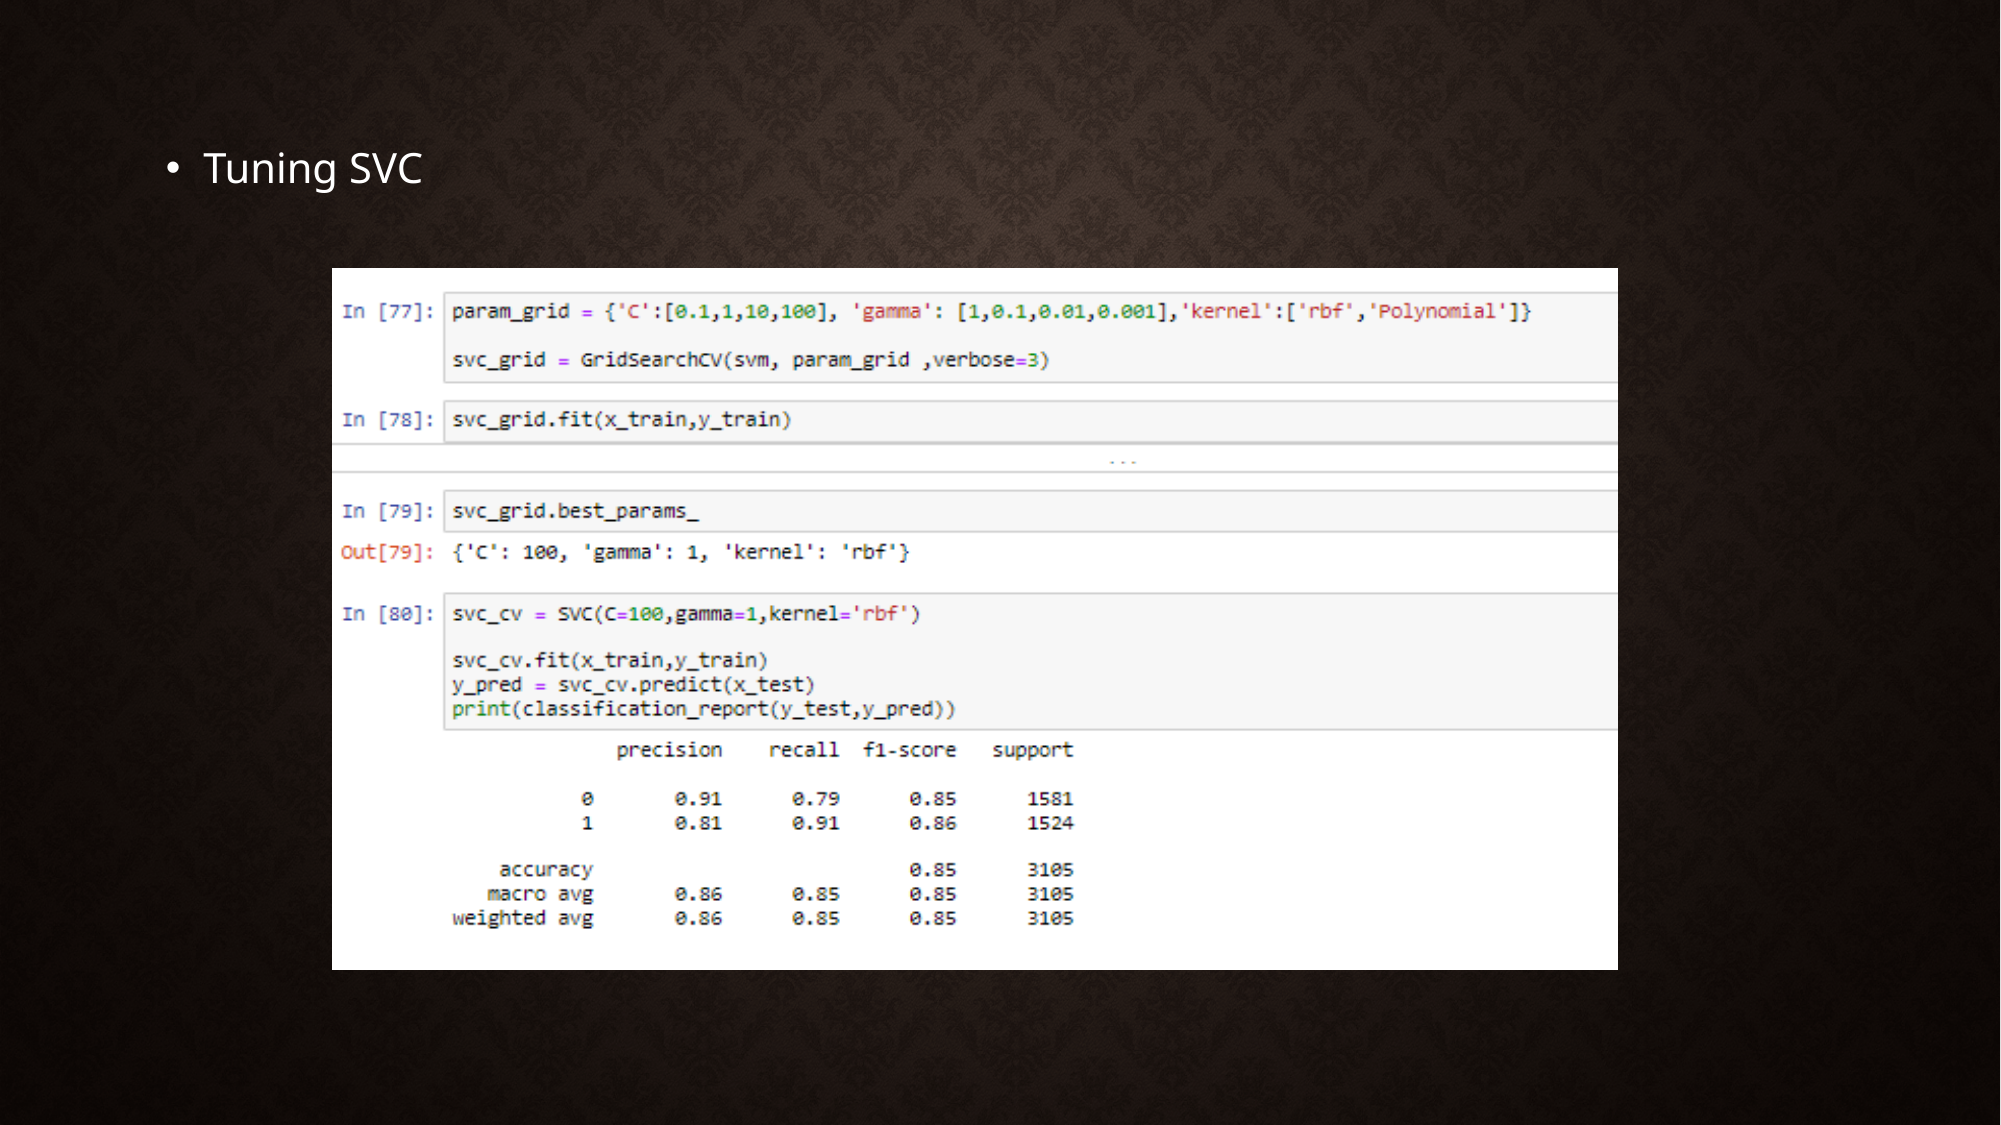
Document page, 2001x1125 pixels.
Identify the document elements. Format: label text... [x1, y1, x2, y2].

picture [332, 268, 1618, 970]
list Tuning SVC [150, 124, 1850, 731]
